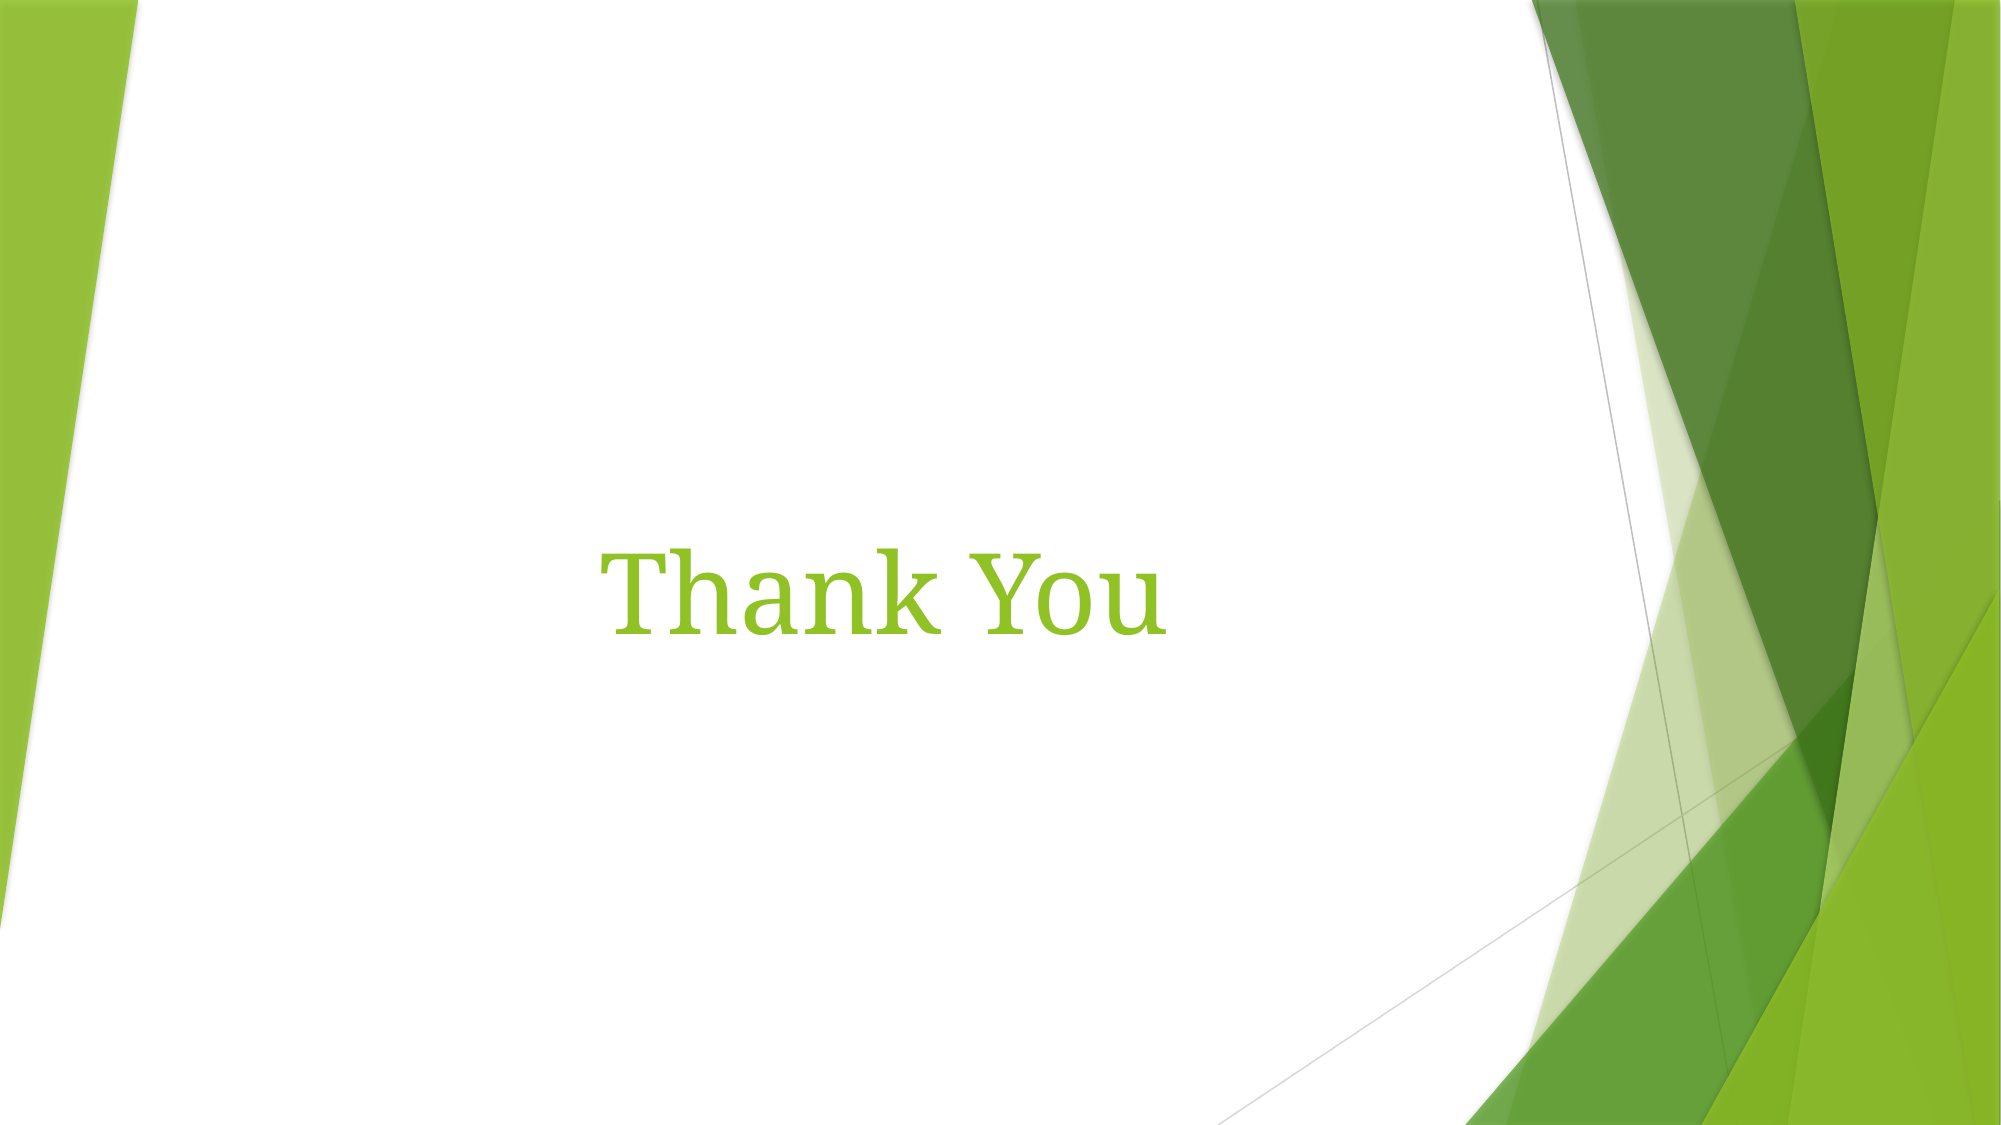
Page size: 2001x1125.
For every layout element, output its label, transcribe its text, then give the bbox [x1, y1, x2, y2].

title Thank You [247, 394, 1522, 665]
